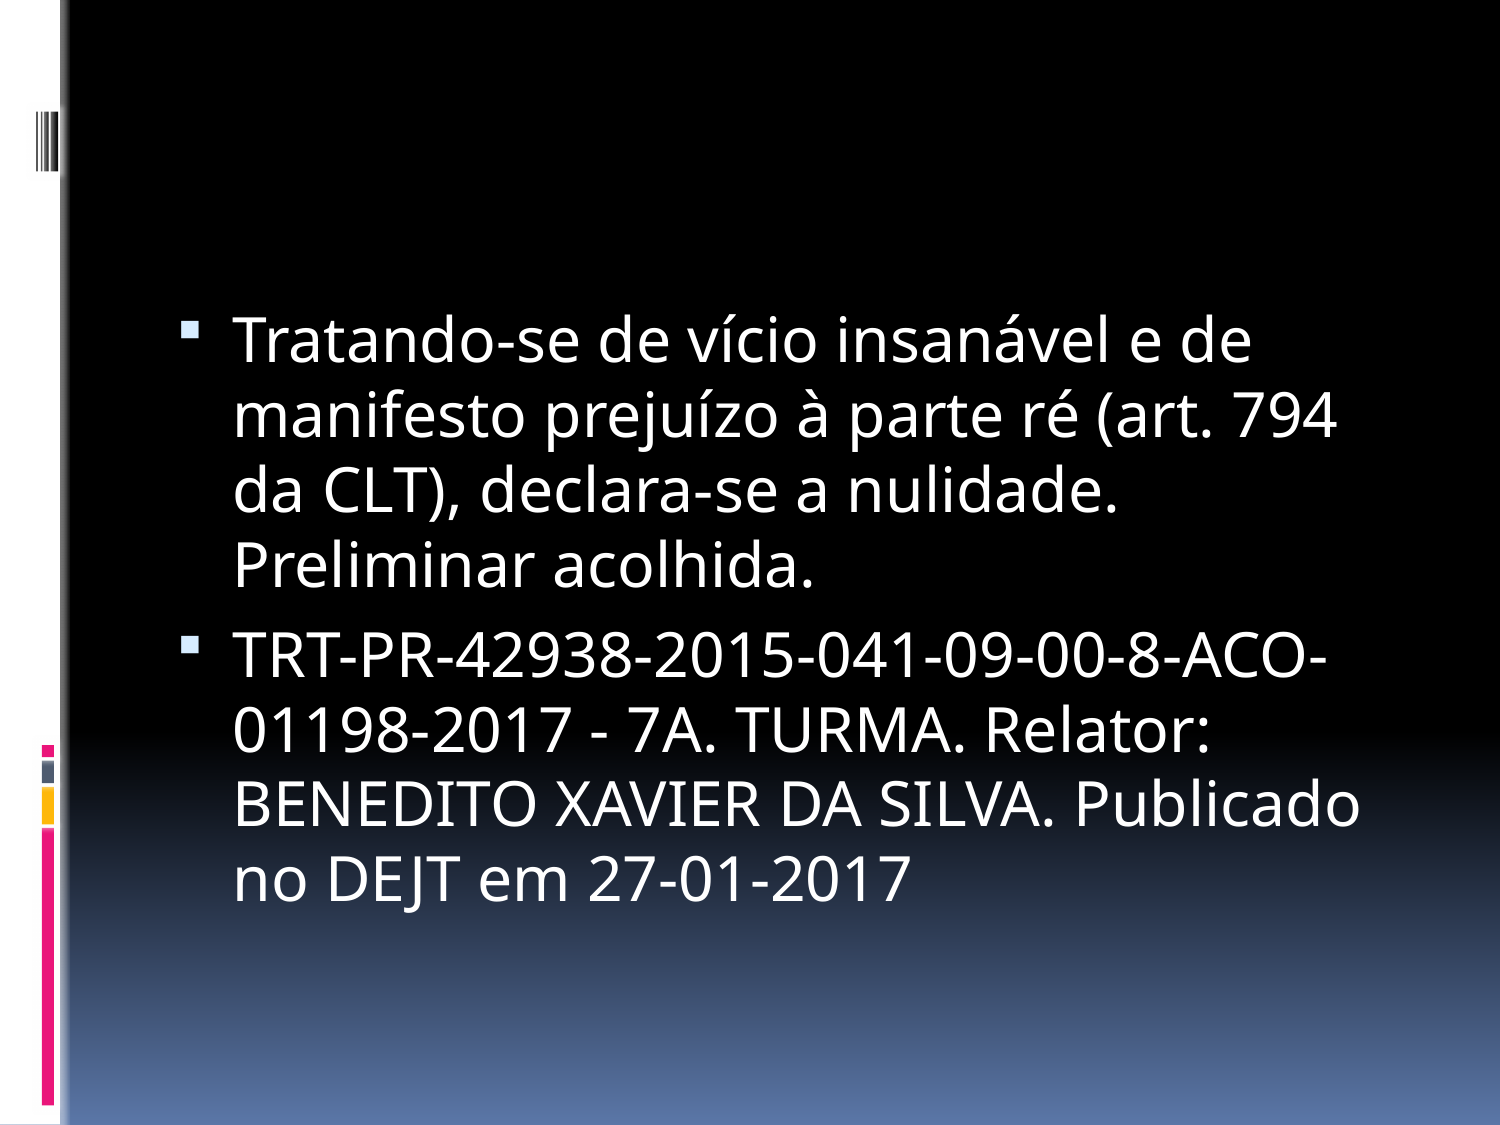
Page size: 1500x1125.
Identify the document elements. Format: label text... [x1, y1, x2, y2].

list Tratando-se de vício insanável e de manifesto prejuízo à parte ré (art. 794 da CLT), declara-se a nulidade. Preliminar acolhida. TRT-PR-42938-2015-041-09-00-8-ACO-01198-2017 - 7A. TURMA. Relator: BENEDITO XAVIER DA SILVA. Publicado no DEJT em 27-01-2017 [150, 292, 1425, 1043]
